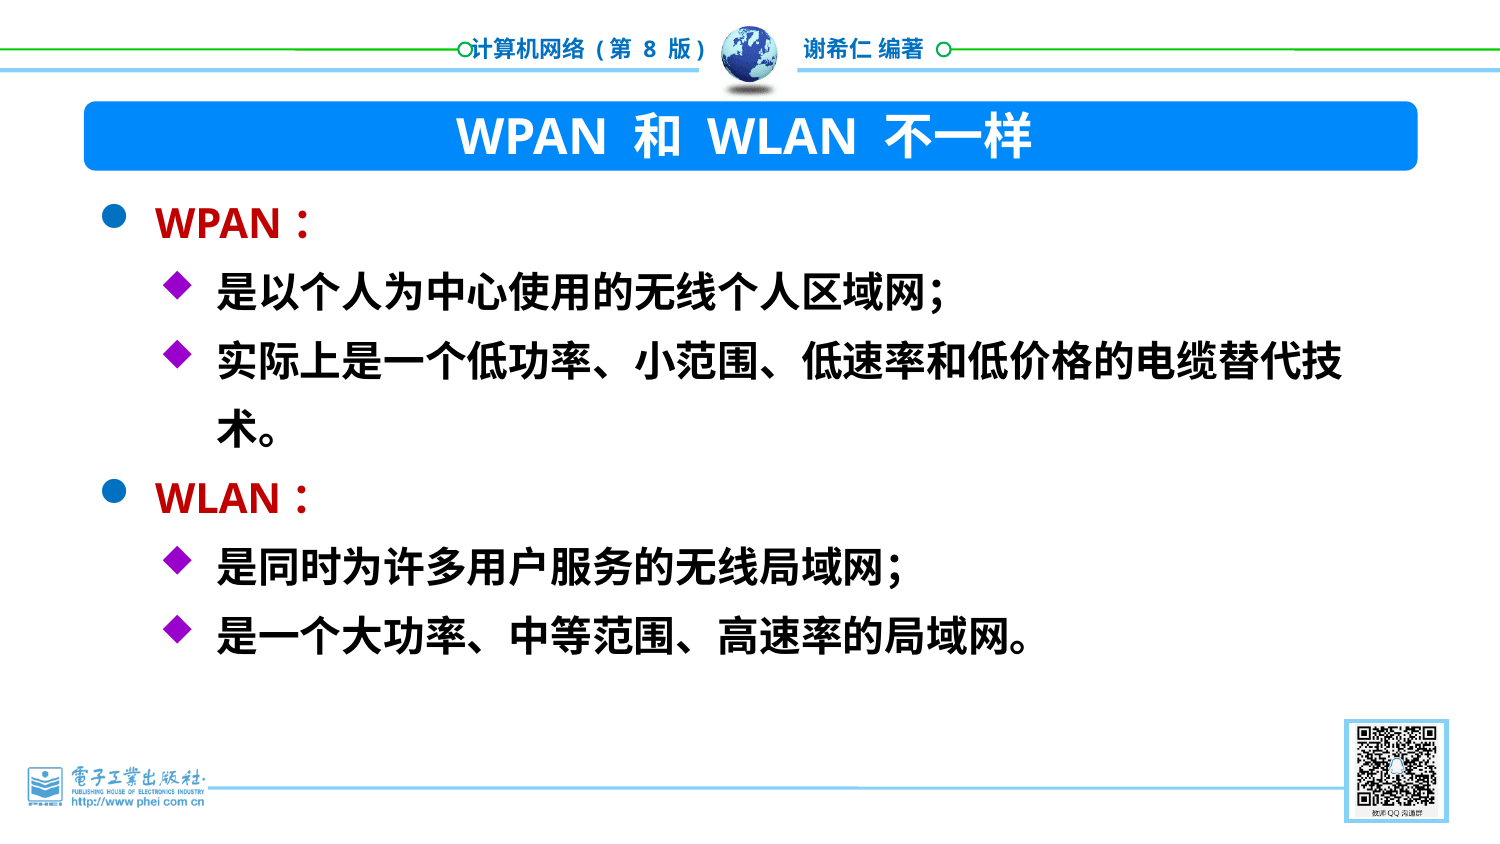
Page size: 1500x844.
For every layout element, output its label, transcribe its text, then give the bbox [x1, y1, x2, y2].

picture [719, 24, 779, 97]
picture [23, 764, 208, 809]
text_box WPAN 和 WLAN 不一样 [441, 97, 1060, 170]
picture [1355, 724, 1438, 817]
text_box [1060, 101, 1418, 170]
text_box [83, 101, 441, 170]
text_box WPAN： 是以个人为中心使用的无线个人区域网； 实际上是一个低功率、小范围、低速率和低价格的电缆替代技术。 WLAN： 是同时为许多用户服务的无线局域网； 是一个大功率、中等范围、高速率的局域网。 [83, 170, 1442, 667]
